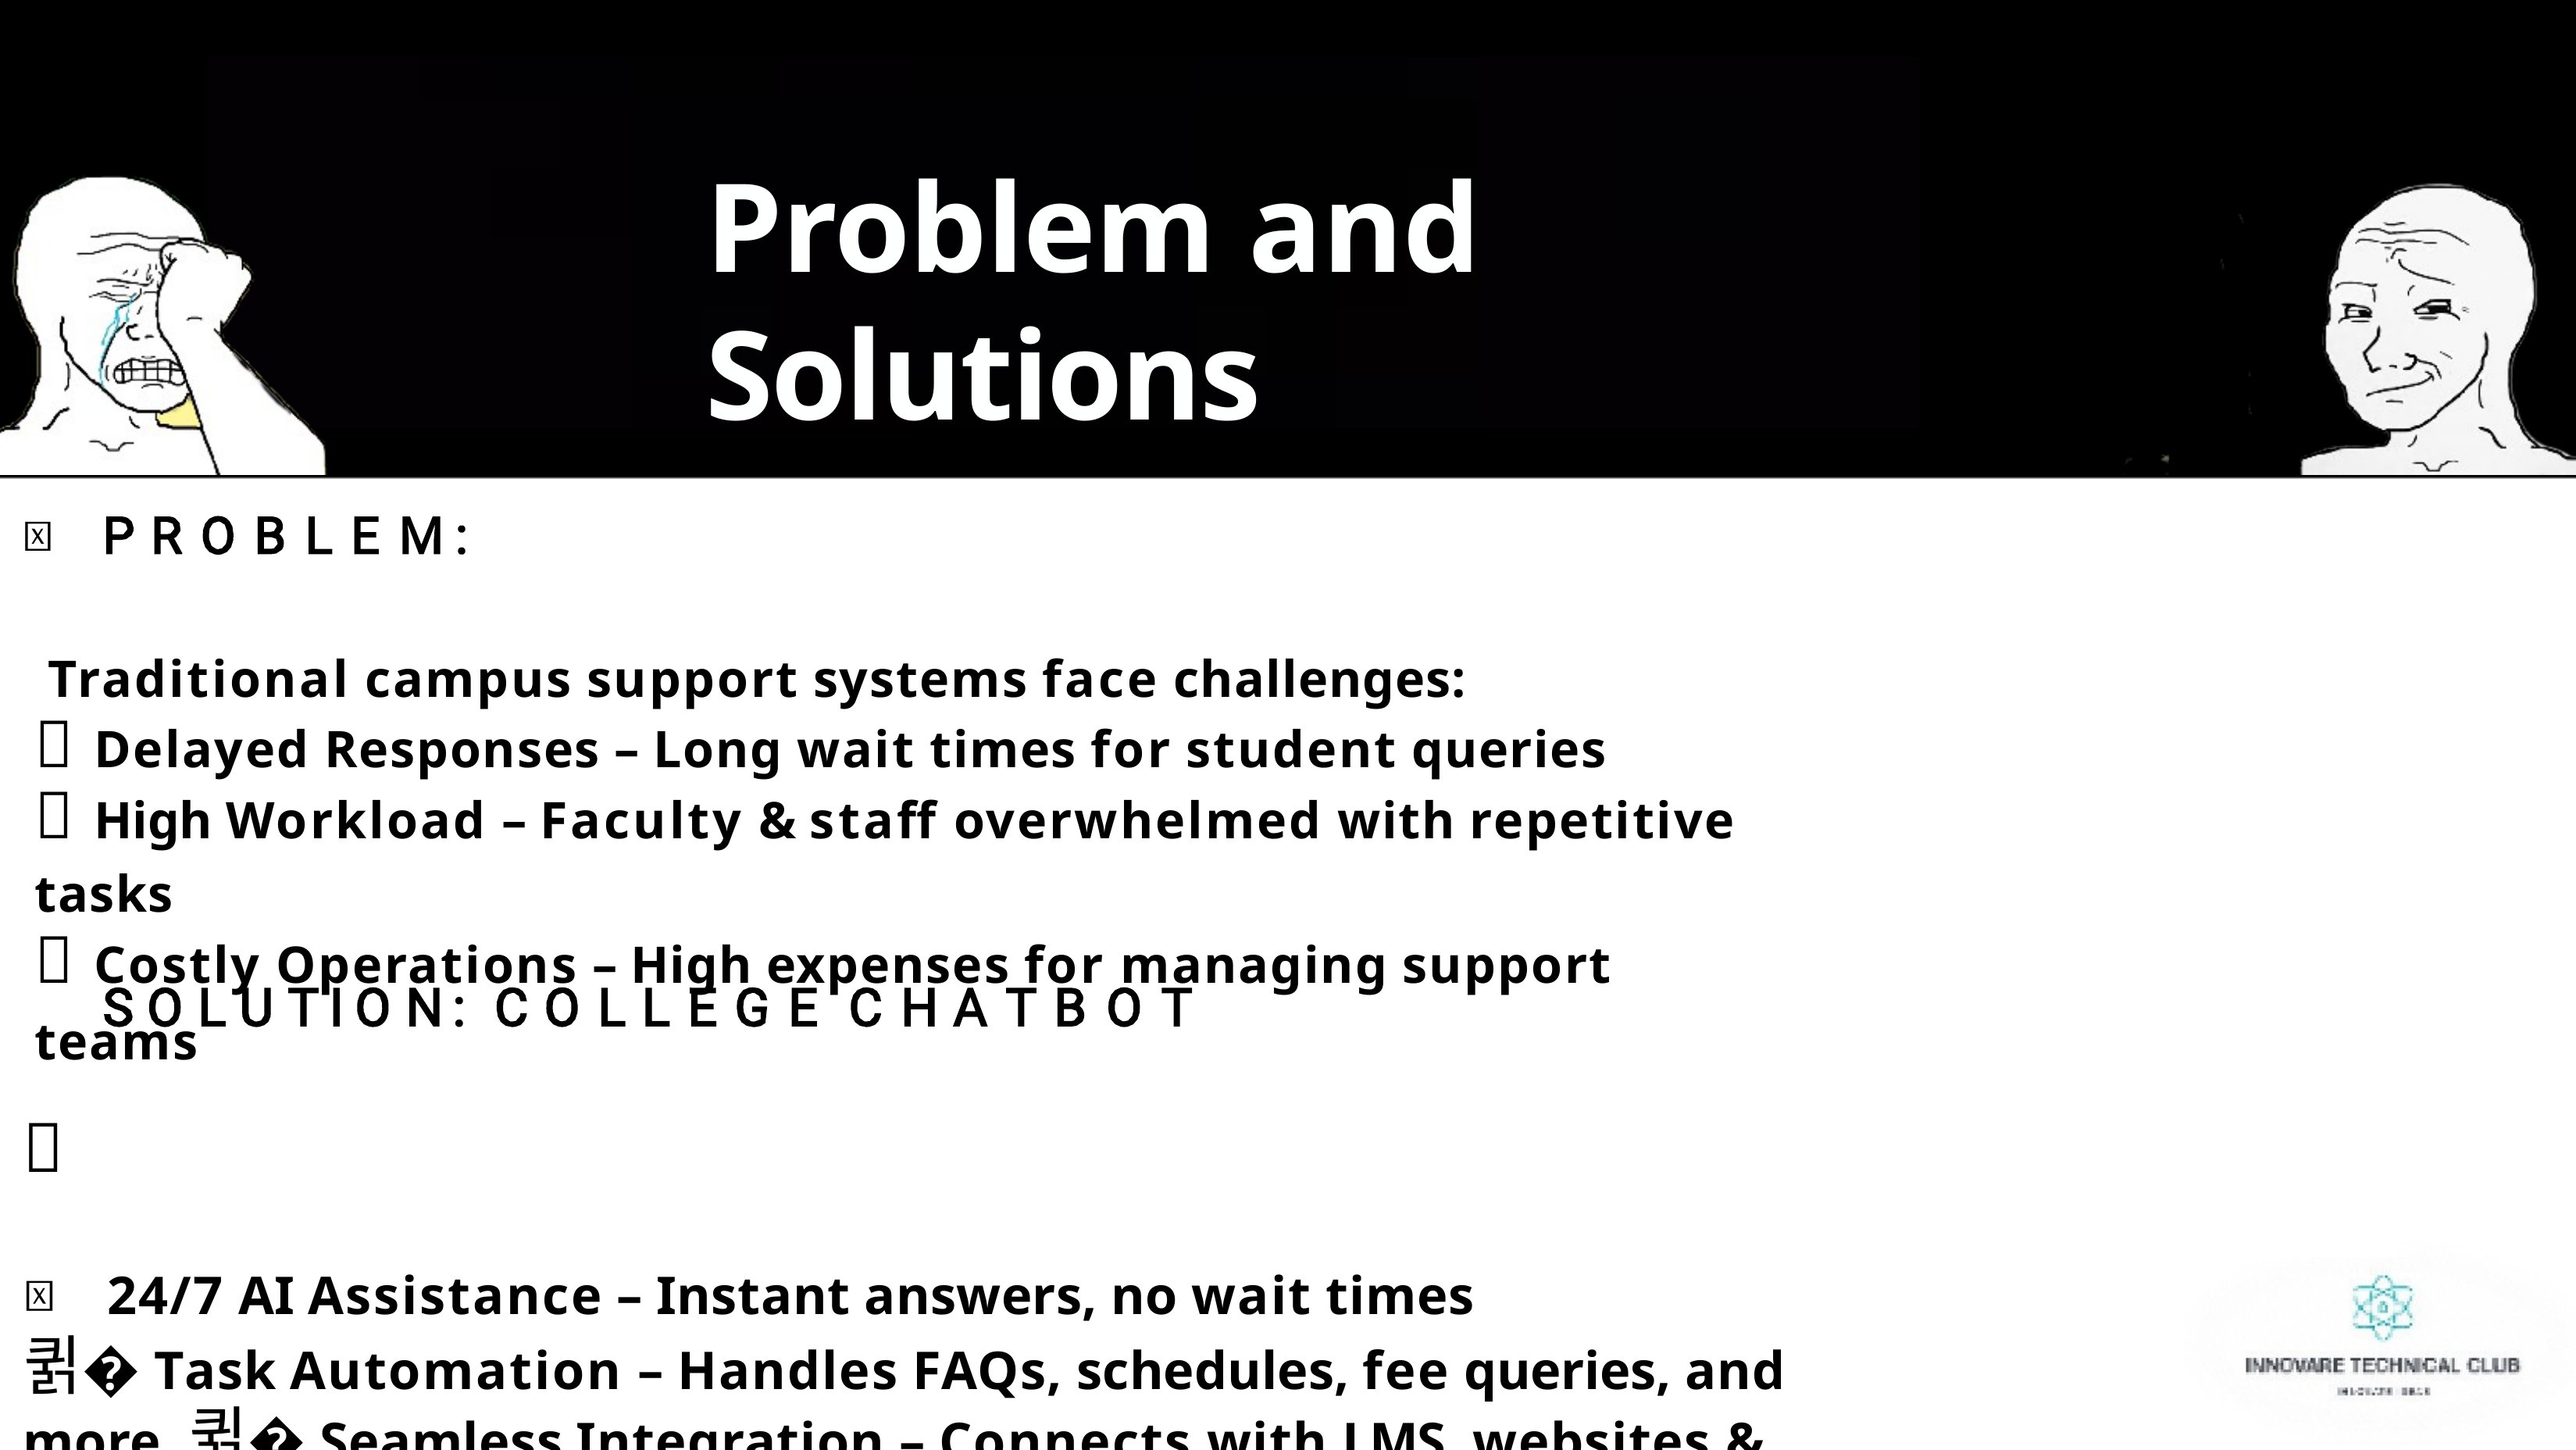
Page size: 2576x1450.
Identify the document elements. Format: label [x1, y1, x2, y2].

text_box [0, 0, 2576, 1448]
picture [2065, 0, 2576, 476]
